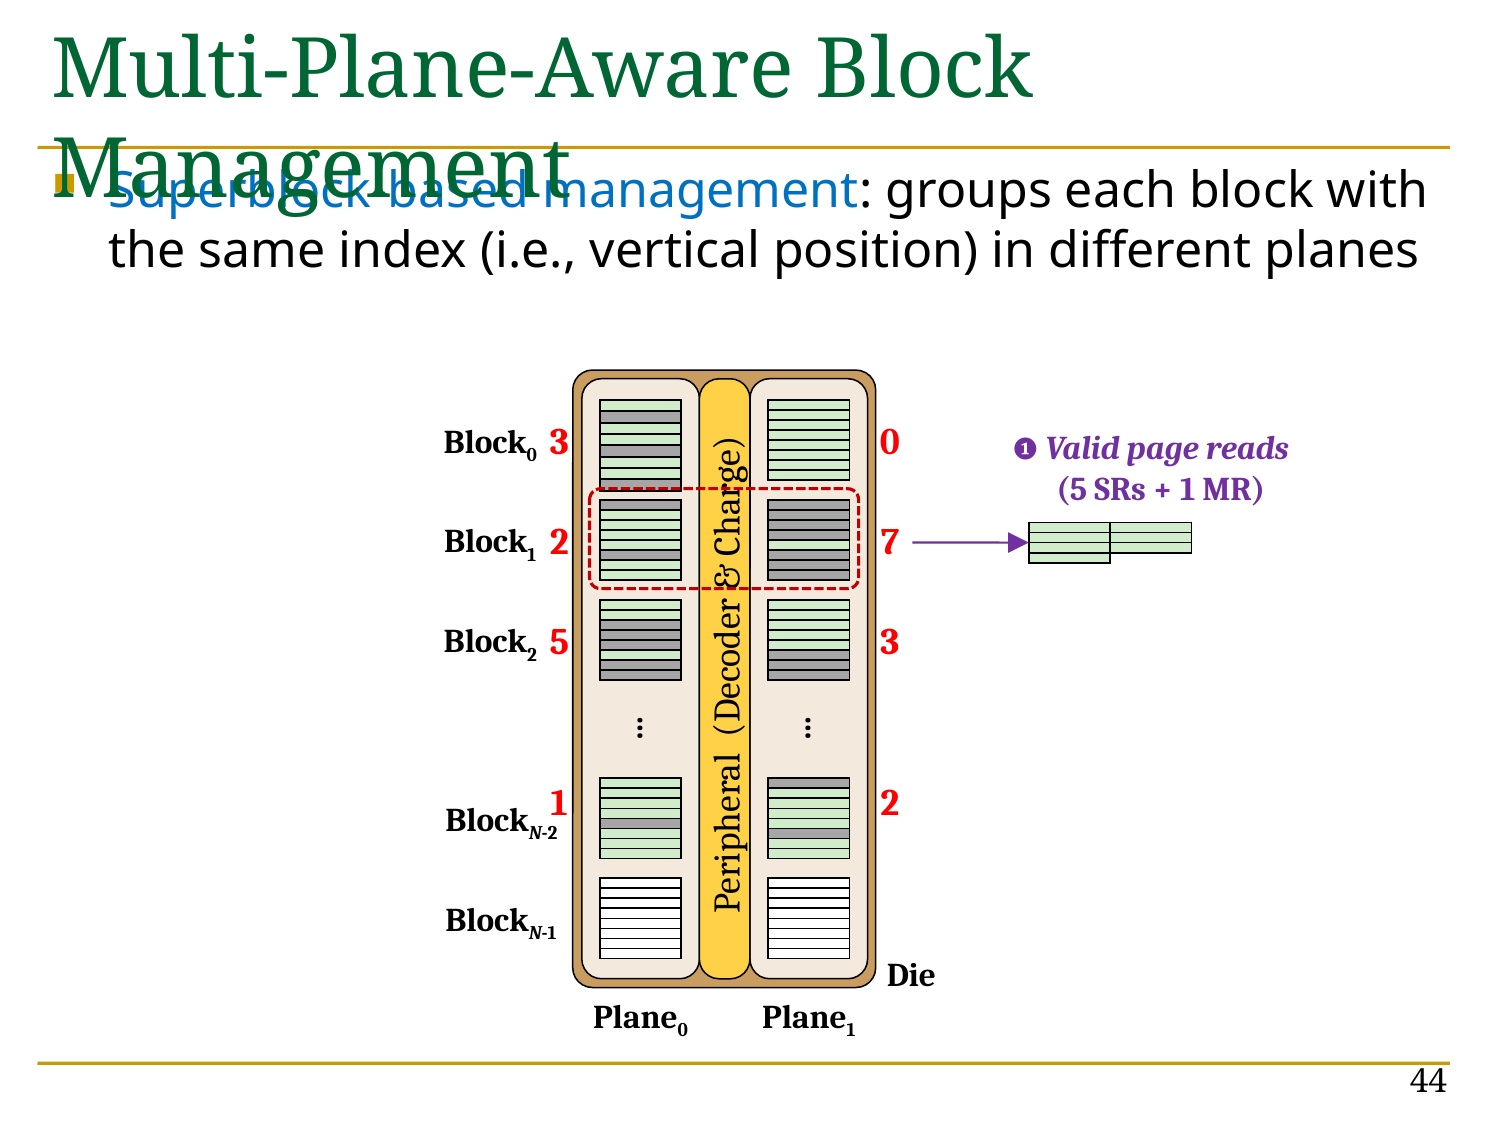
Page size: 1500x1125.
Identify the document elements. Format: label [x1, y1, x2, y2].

table_header [601, 401, 680, 410]
table_cell [769, 899, 849, 907]
table_cell [601, 839, 680, 848]
table_cell [769, 849, 849, 858]
table_cell [601, 641, 680, 649]
table_header [601, 601, 680, 609]
table_cell [601, 819, 680, 828]
table_cell [1111, 543, 1191, 552]
table_cell [601, 651, 680, 659]
table_cell [769, 819, 849, 828]
table_cell [769, 839, 849, 848]
table_cell [769, 789, 849, 797]
table_cell [769, 799, 849, 808]
table_cell [601, 469, 680, 478]
table_cell [601, 611, 680, 619]
table_cell [601, 889, 680, 897]
table_header [769, 879, 849, 887]
table_header [769, 779, 849, 787]
text_box [428, 370, 1030, 1048]
table_cell [769, 411, 849, 419]
table_header [601, 879, 680, 887]
table_cell [601, 909, 680, 918]
table_cell [769, 661, 849, 669]
table_cell [769, 809, 849, 818]
table_cell [601, 458, 680, 467]
table_cell [769, 949, 849, 958]
table_cell [601, 621, 680, 629]
table_cell [601, 809, 680, 818]
table_cell [769, 421, 849, 429]
list [37, 149, 1450, 1063]
table_cell [769, 919, 849, 928]
table_cell [769, 929, 849, 938]
table_cell [769, 939, 849, 948]
table_header [769, 401, 849, 409]
table_cell [601, 849, 680, 858]
table_cell [769, 909, 849, 918]
table_cell [601, 661, 680, 669]
table_cell [769, 671, 849, 679]
title [36, 6, 1449, 119]
table_cell [601, 424, 680, 433]
table_header [1030, 523, 1109, 532]
table_cell [769, 471, 849, 479]
table_cell [769, 829, 849, 838]
table_cell [601, 671, 680, 679]
table_header [1111, 523, 1191, 532]
table_cell [601, 799, 680, 808]
slide_number [1111, 1036, 1462, 1112]
table_cell [601, 939, 680, 948]
text_box [998, 419, 1305, 514]
table_header [601, 779, 680, 787]
table_cell [769, 441, 849, 449]
table_cell [601, 829, 680, 838]
table_cell [1030, 533, 1109, 542]
table_cell [769, 451, 849, 459]
table_cell [769, 461, 849, 469]
table_cell [769, 651, 849, 659]
table_cell [769, 611, 849, 619]
table_cell [601, 446, 680, 456]
table_cell [601, 899, 680, 907]
table_cell [769, 641, 849, 649]
table_cell [769, 889, 849, 897]
table_cell [769, 631, 849, 639]
table_cell [601, 929, 680, 938]
table_cell [1030, 543, 1109, 552]
table_cell [769, 431, 849, 439]
table_header [769, 601, 849, 609]
table_cell [1030, 554, 1109, 562]
table_cell [601, 949, 680, 958]
table_cell [601, 631, 680, 639]
table_cell [769, 621, 849, 629]
table_cell [601, 789, 680, 797]
table_cell [601, 435, 680, 444]
table_cell [601, 919, 680, 928]
table_cell [1111, 554, 1191, 563]
table_cell [601, 480, 680, 488]
table_cell [601, 412, 680, 422]
table_cell [1111, 533, 1191, 542]
